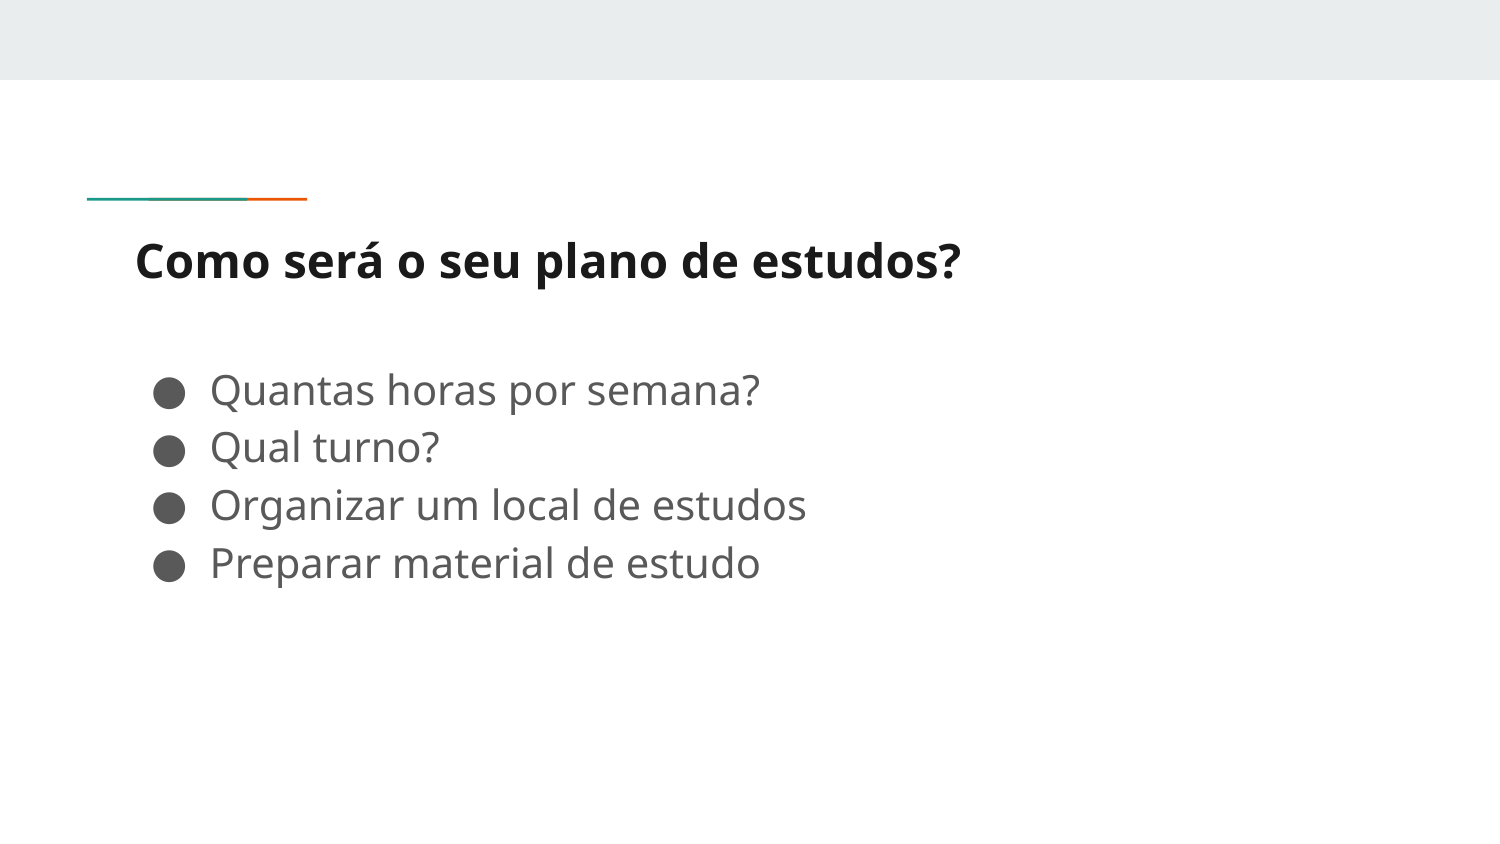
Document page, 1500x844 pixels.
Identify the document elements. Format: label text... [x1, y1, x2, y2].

list Quantas horas por semana? Qual turno? Organizar um local de estudos Preparar material de estudo [119, 341, 1381, 712]
title Como será o seu plano de estudos? [119, 216, 1381, 305]
